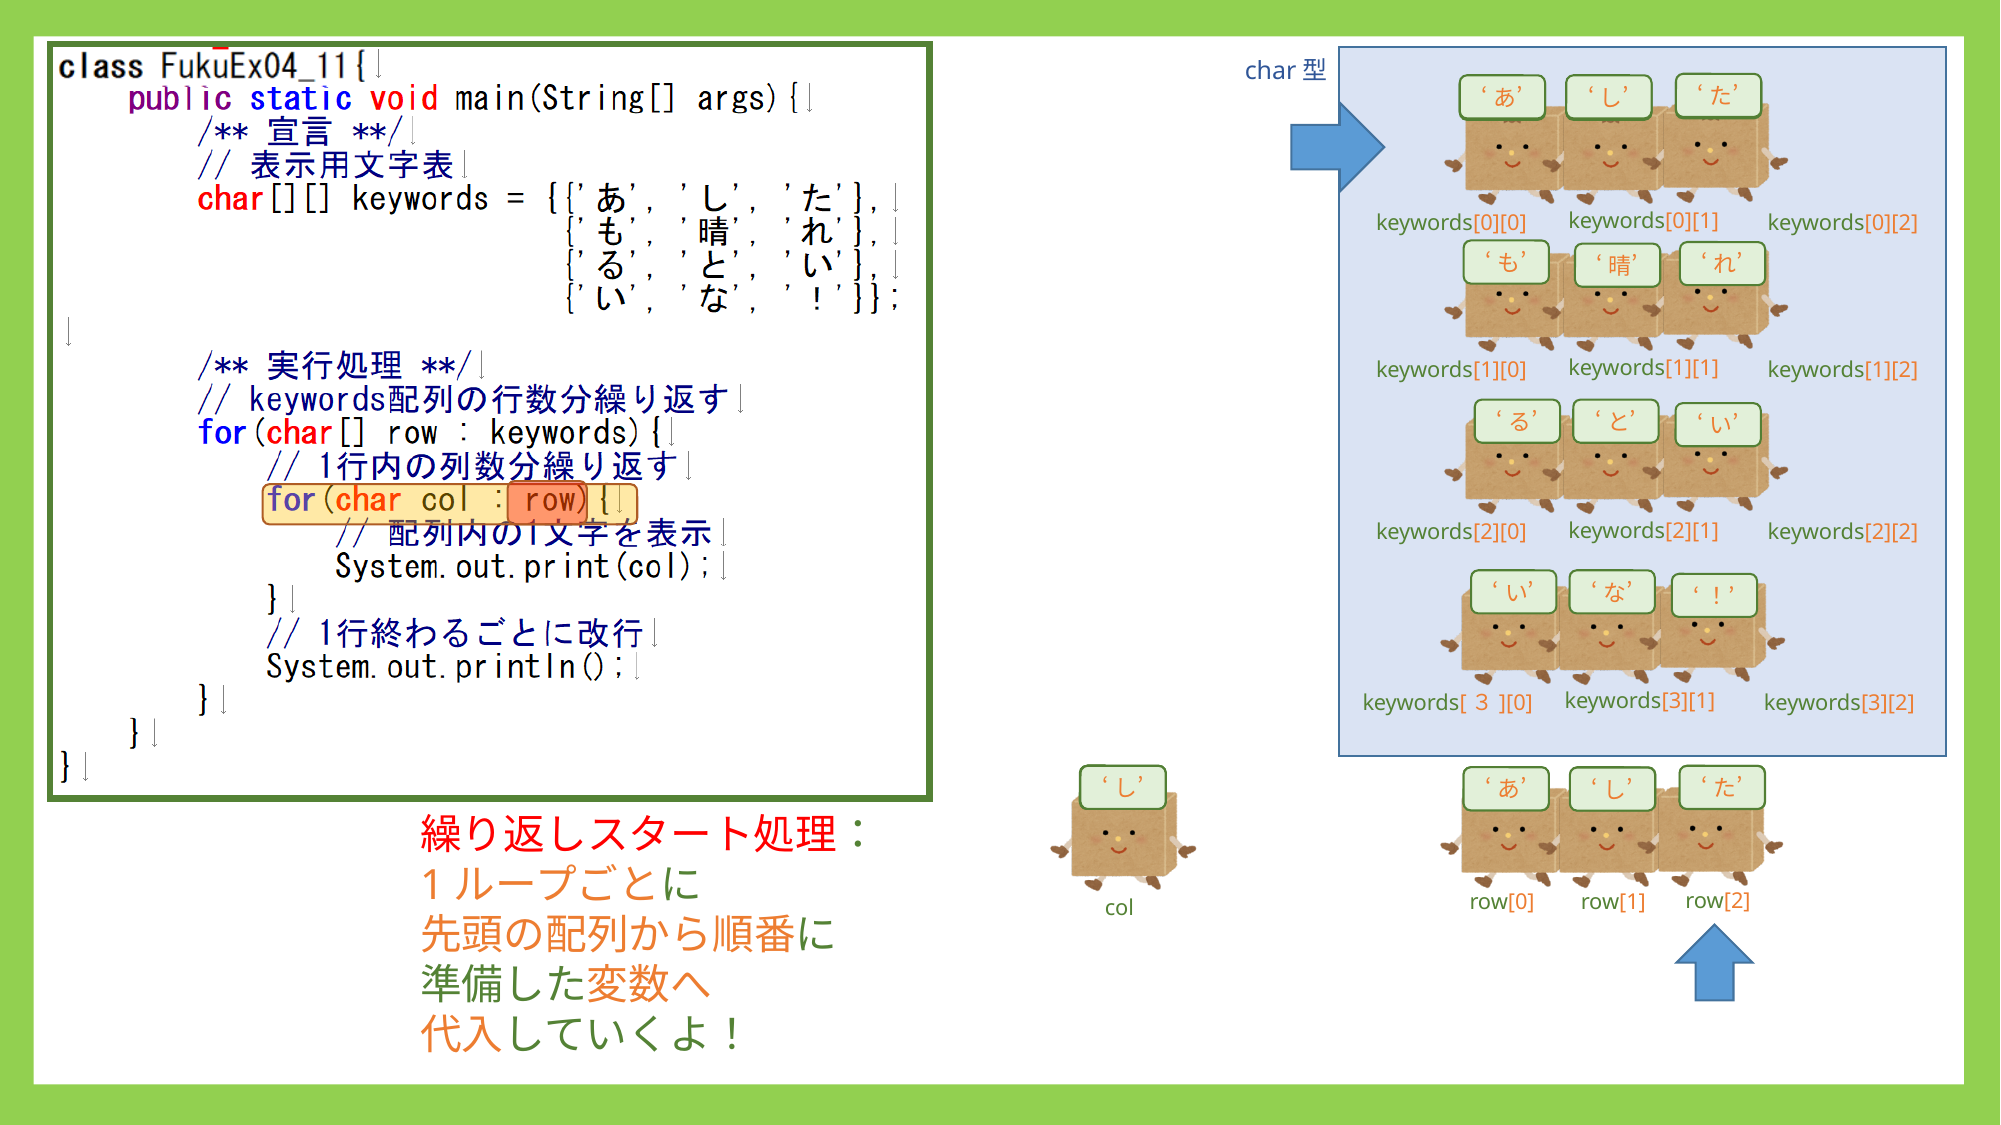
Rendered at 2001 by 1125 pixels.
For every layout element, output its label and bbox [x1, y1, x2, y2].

picture [1435, 558, 1789, 701]
text_box [1089, 907, 1149, 927]
text_box [405, 800, 946, 1065]
text_box [1674, 923, 1756, 1002]
picture [55, 47, 905, 784]
text_box [1454, 904, 1550, 922]
picture [1438, 388, 1792, 530]
picture [1438, 78, 1792, 221]
picture [1435, 762, 1787, 904]
text_box [1670, 903, 1766, 921]
picture [1045, 767, 1200, 907]
picture [1438, 225, 1792, 368]
text_box [1230, 46, 1947, 757]
text_box [49, 43, 931, 799]
text_box [1566, 904, 1662, 922]
